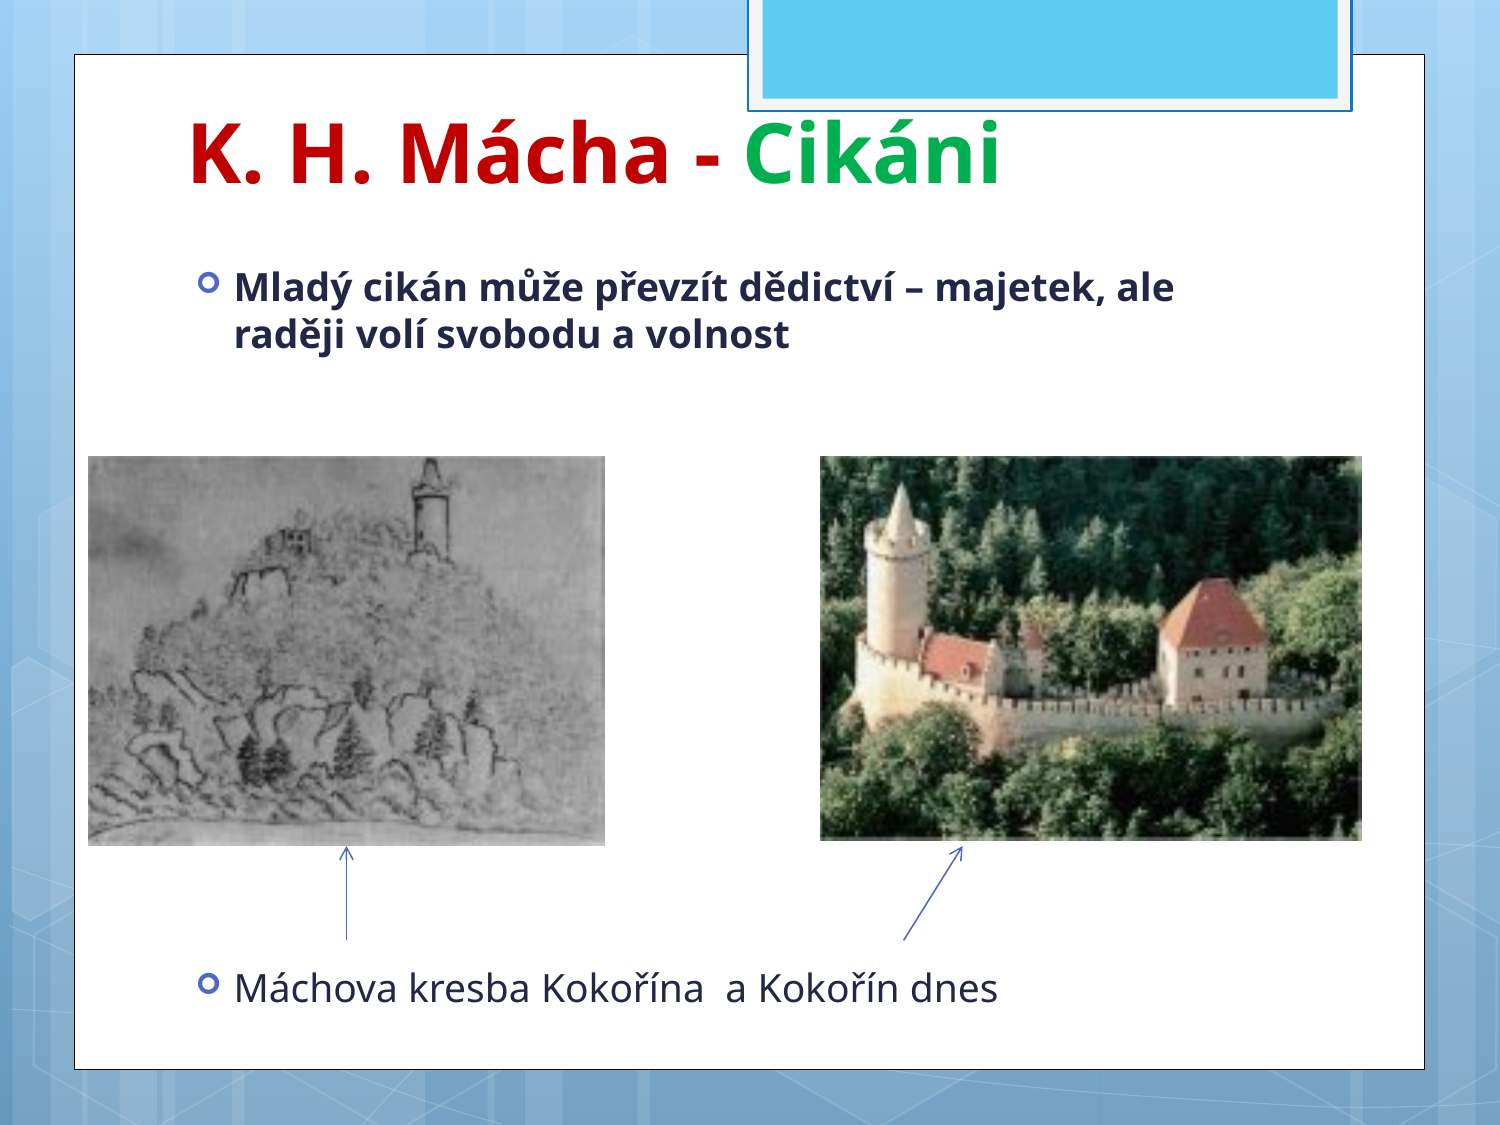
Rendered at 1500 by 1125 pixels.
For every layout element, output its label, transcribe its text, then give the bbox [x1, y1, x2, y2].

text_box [903, 845, 963, 941]
picture [820, 455, 1363, 842]
title K. H. Mácha - Cikáni [171, 90, 1324, 209]
picture [88, 455, 605, 847]
list Mladý cikán může převzít dědictví – majetek, ale raději volí svobodu a volnost Máchova kresba Kokořína a Kokořín dnes [171, 255, 1283, 1071]
